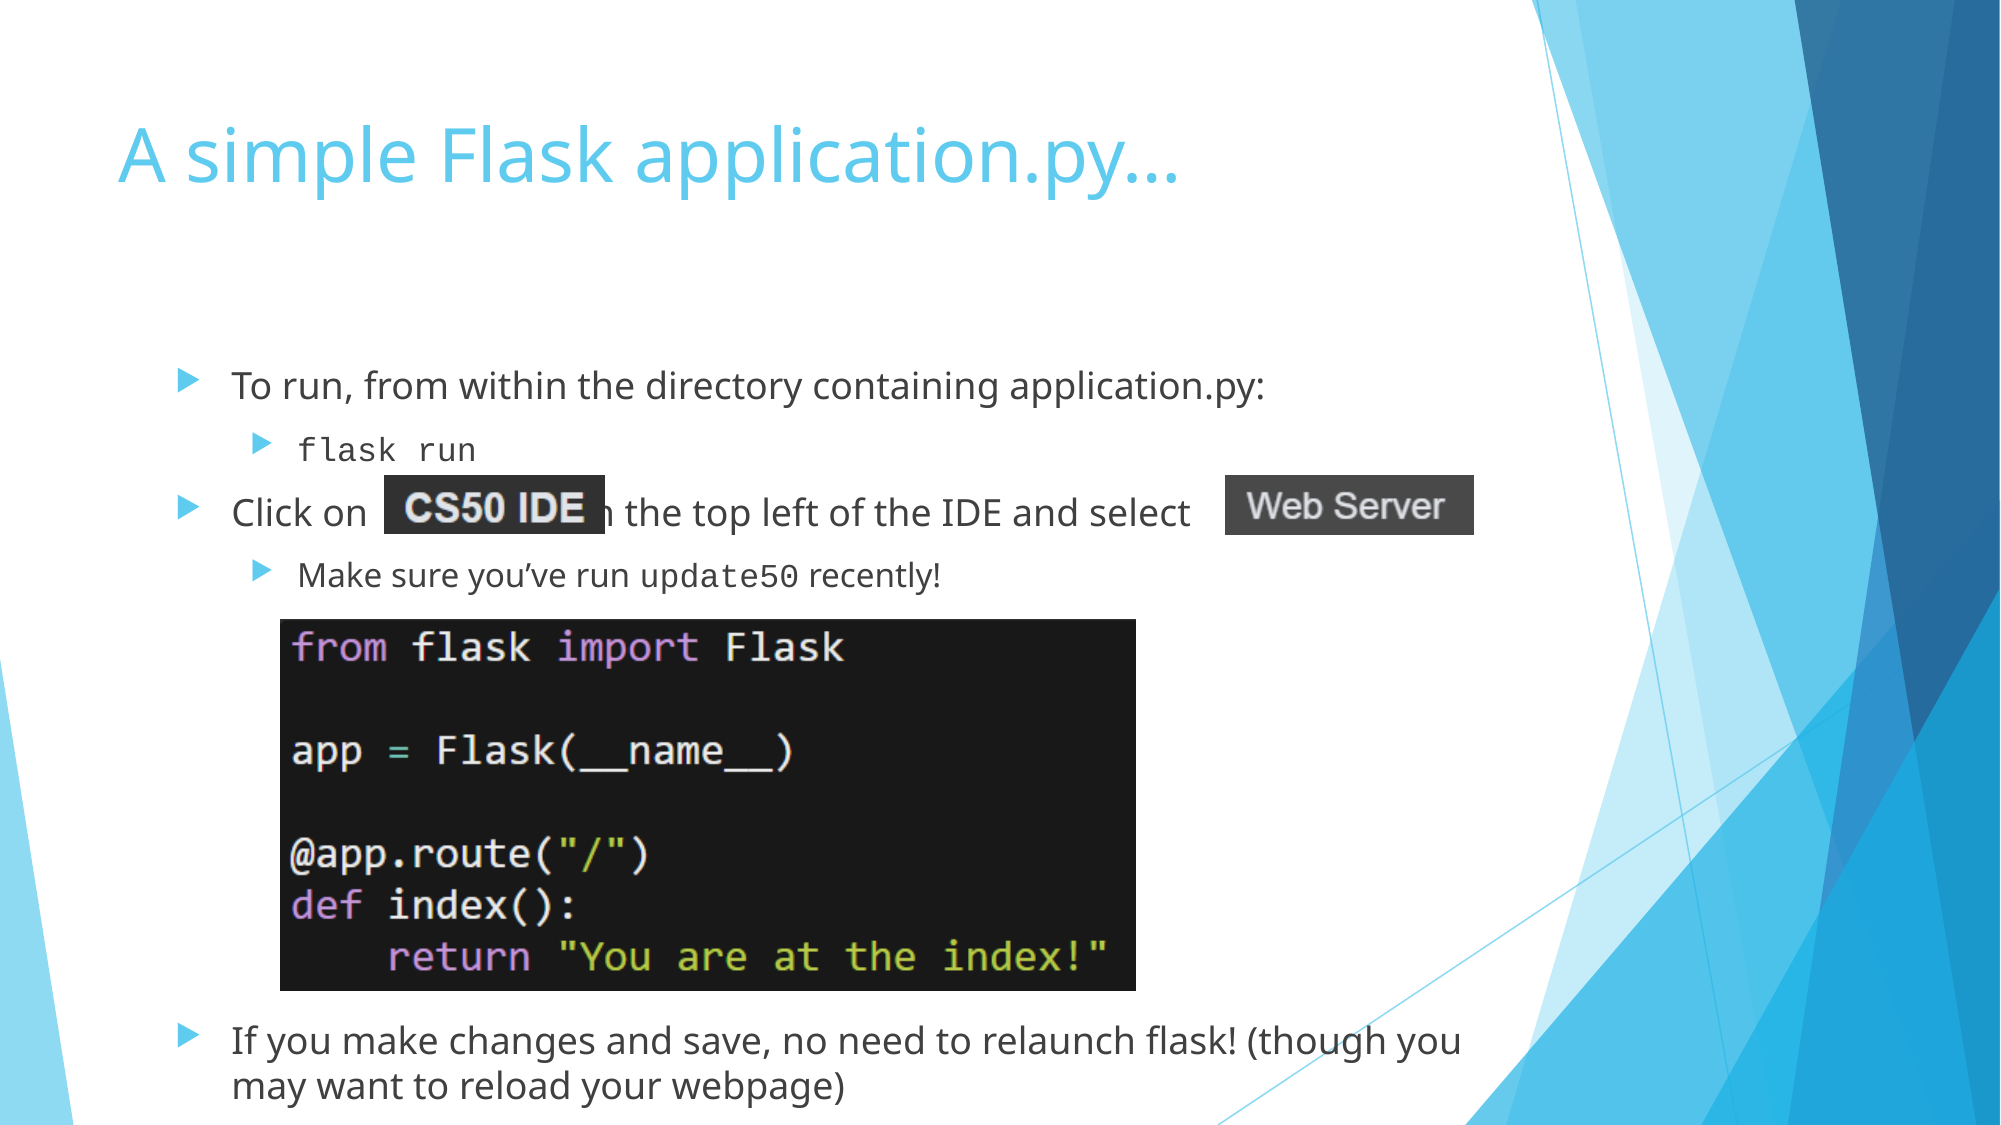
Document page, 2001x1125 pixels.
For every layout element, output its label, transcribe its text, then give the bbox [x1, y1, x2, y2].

picture [1224, 475, 1474, 536]
list To run, from within the directory containing application.py: flask run Click on in the top left of the IDE and select Make sure you’ve run update50 recently! If you make changes and save, no need to relaunch flask! (though you may want to reload your webpage) [167, 353, 1522, 1110]
picture [384, 475, 606, 534]
picture [280, 618, 1136, 992]
title A simple Flask application.py… [110, 99, 1522, 318]
